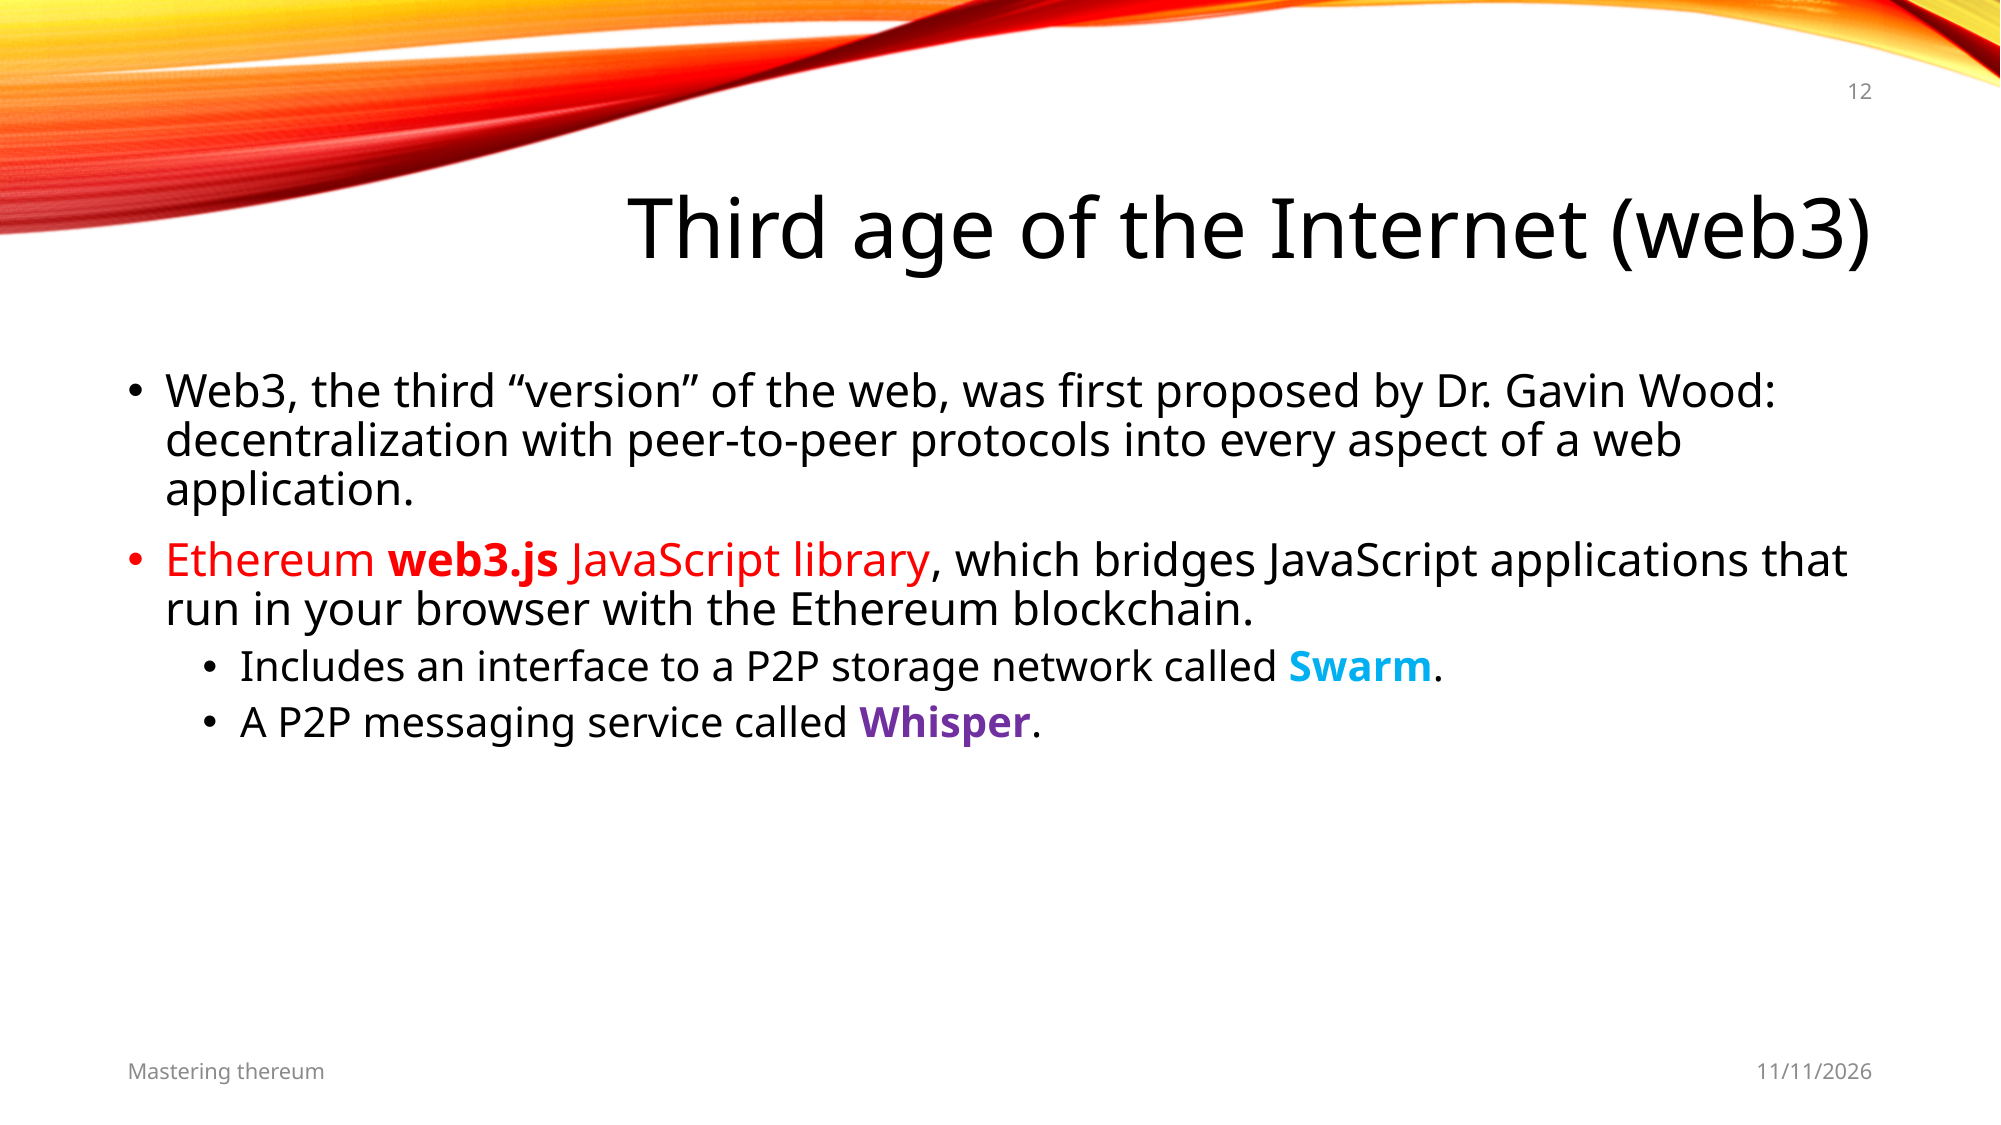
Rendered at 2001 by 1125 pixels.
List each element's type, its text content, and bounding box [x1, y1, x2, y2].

title Third age of the Internet (web3) [474, 125, 1888, 338]
list Web3, the third “version” of the web, was first proposed by Dr. Gavin Wood: decentralization with peer-to-peer protocols into every aspect of a web application. Ethereum web3.js JavaScript library, which bridges JavaScript applications that run in your browser with the Ethereum blockchain. Includes an interface to a P2P storage network called Swarm. A P2P messaging service called Whisper. [112, 360, 1888, 1021]
slide_number 12 [1437, 62, 1888, 123]
picture [0, 0, 2000, 237]
footer Mastering thereum [112, 1042, 1388, 1103]
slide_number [1410, 1042, 1888, 1103]
